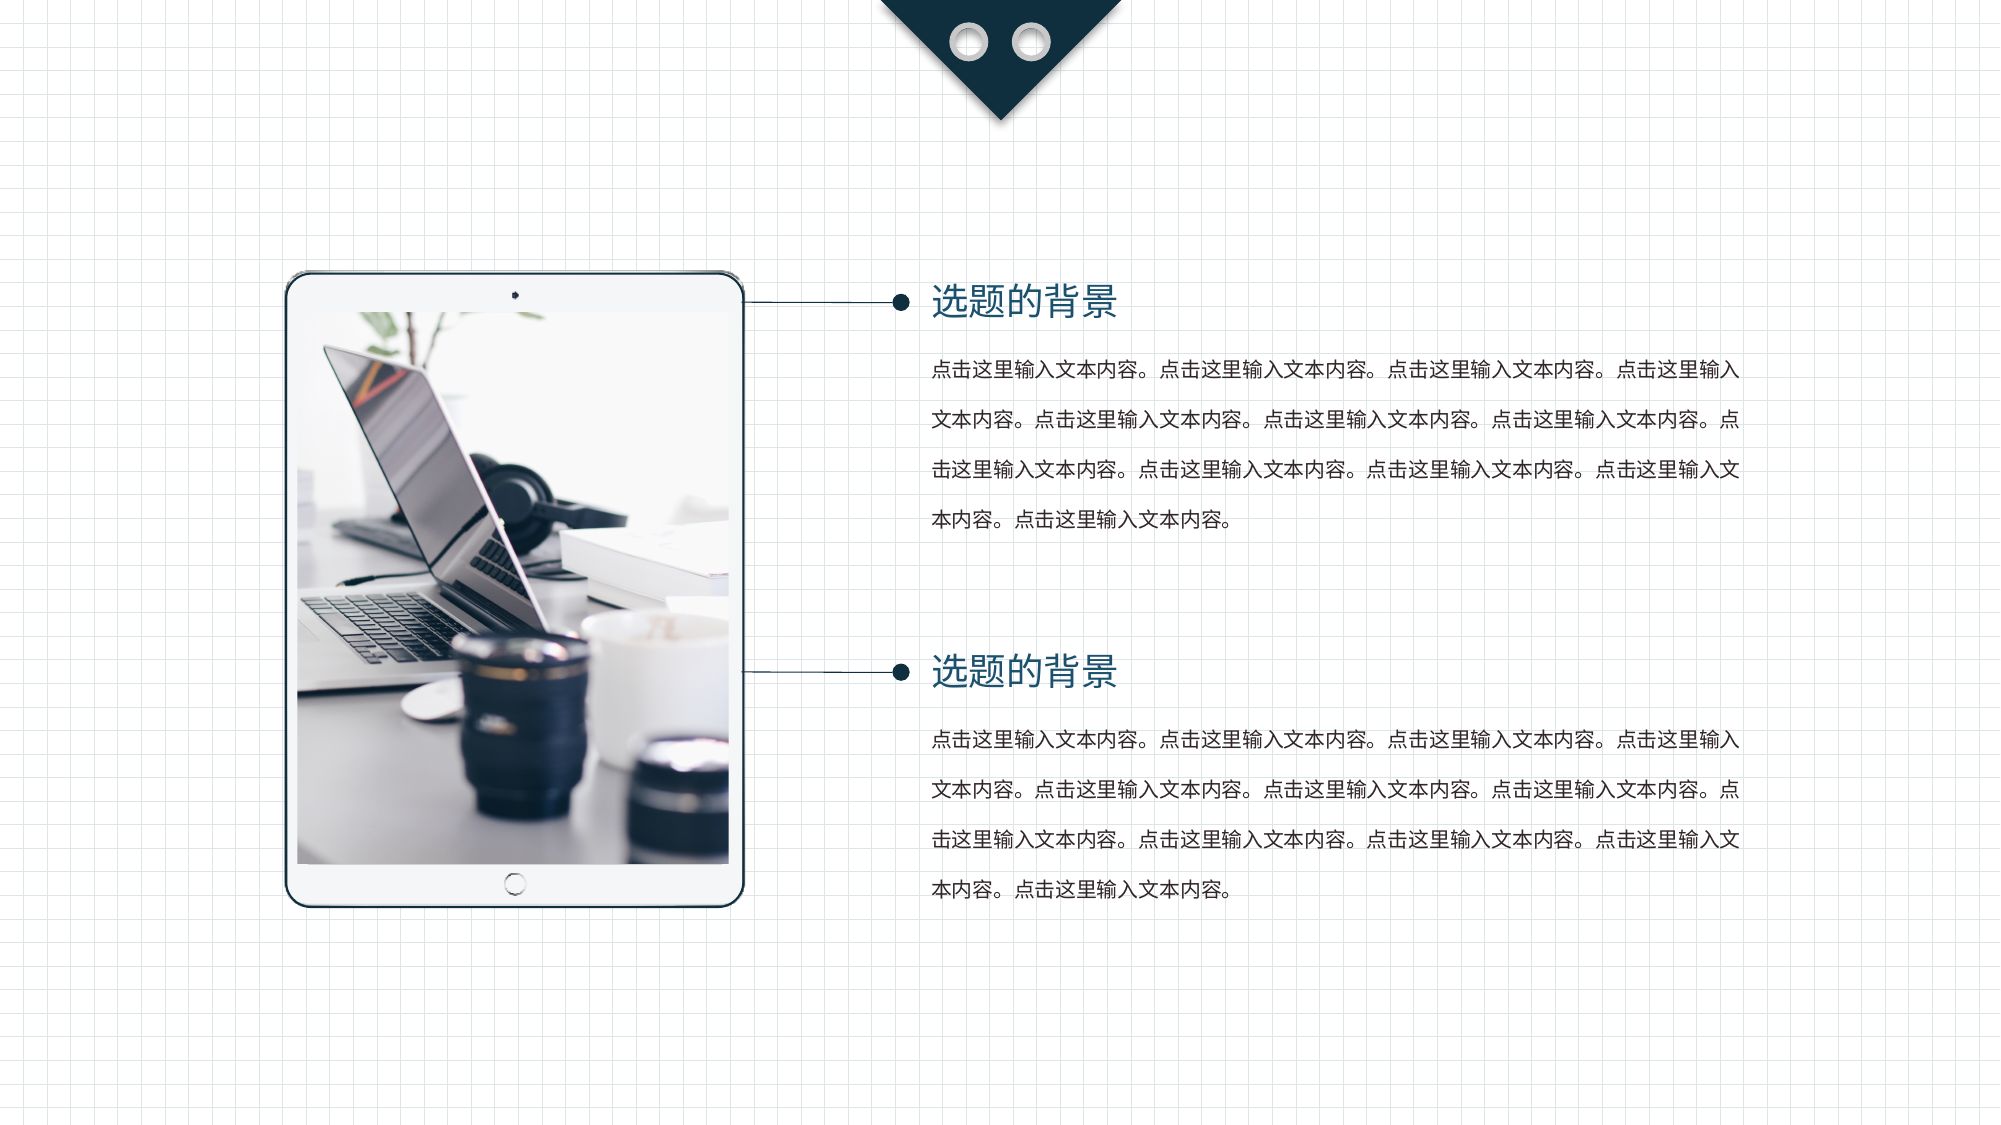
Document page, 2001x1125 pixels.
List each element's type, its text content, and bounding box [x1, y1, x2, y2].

text_box 点击这里输入文本内容。点击这里输入文本内容。点击这里输入文本内容。点击这里输入文本内容。点击这里输入文本内容。点击这里输入文本内容。点击这里输入文本内容。点击这里输入文本内容。点击这里输入文本内容。点击这里输入文本内容。点击这里输入文本内容。点击这里输入文本内容。 [916, 694, 1769, 864]
text_box 选题的背景 [916, 271, 1134, 324]
text_box 选题的背景 [916, 640, 1134, 694]
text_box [269, 243, 761, 933]
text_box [741, 663, 910, 681]
text_box 点击这里输入文本内容。点击这里输入文本内容。点击这里输入文本内容。点击这里输入文本内容。点击这里输入文本内容。点击这里输入文本内容。点击这里输入文本内容。点击这里输入文本内容。点击这里输入文本内容。点击这里输入文本内容。点击这里输入文本内容。点击这里输入文本内容。 [916, 324, 1769, 495]
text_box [741, 293, 910, 312]
